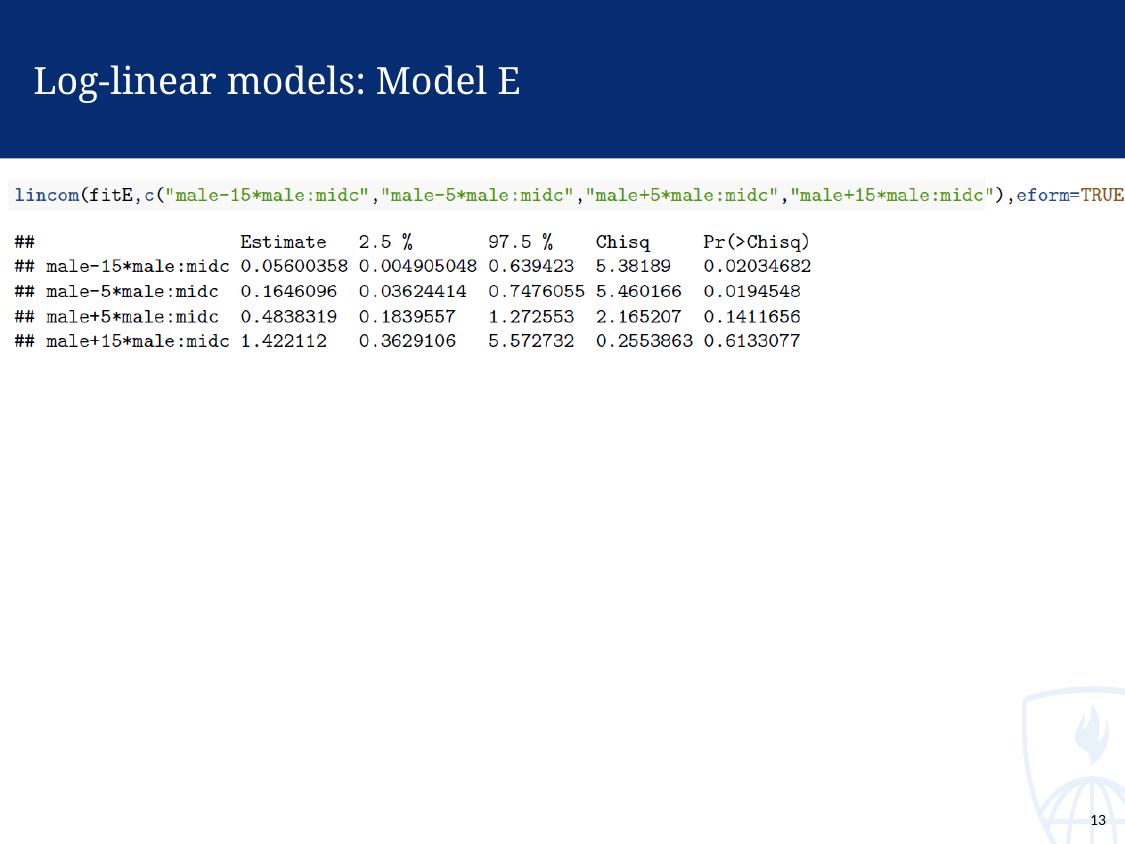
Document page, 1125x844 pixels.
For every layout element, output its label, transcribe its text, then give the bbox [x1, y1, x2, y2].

picture [1020, 684, 1125, 844]
title Log-linear models: Model E [18, 8, 1109, 150]
picture [0, 178, 1125, 358]
slide_number 13 [1026, 783, 1107, 829]
